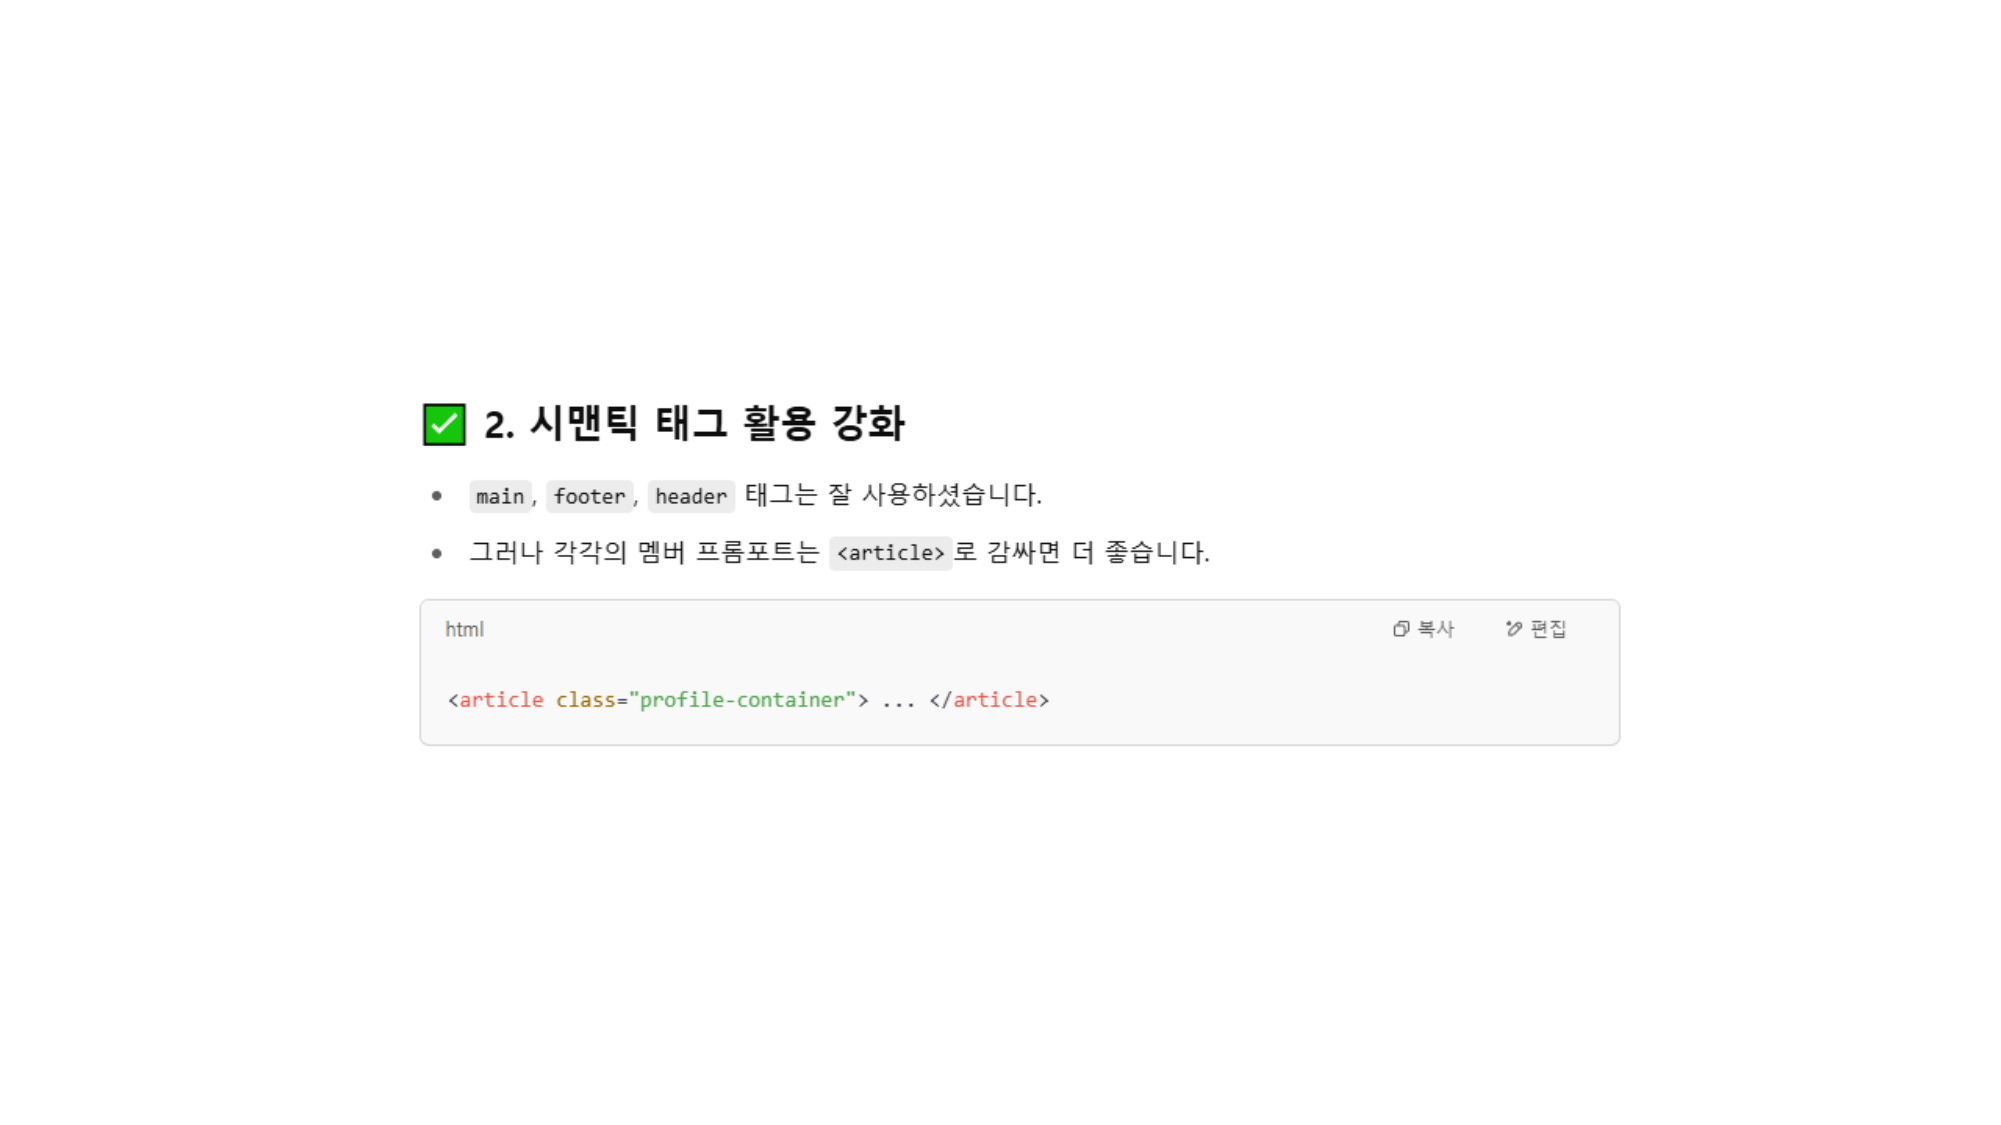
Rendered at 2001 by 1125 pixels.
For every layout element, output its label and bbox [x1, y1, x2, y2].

picture [376, 335, 1624, 790]
